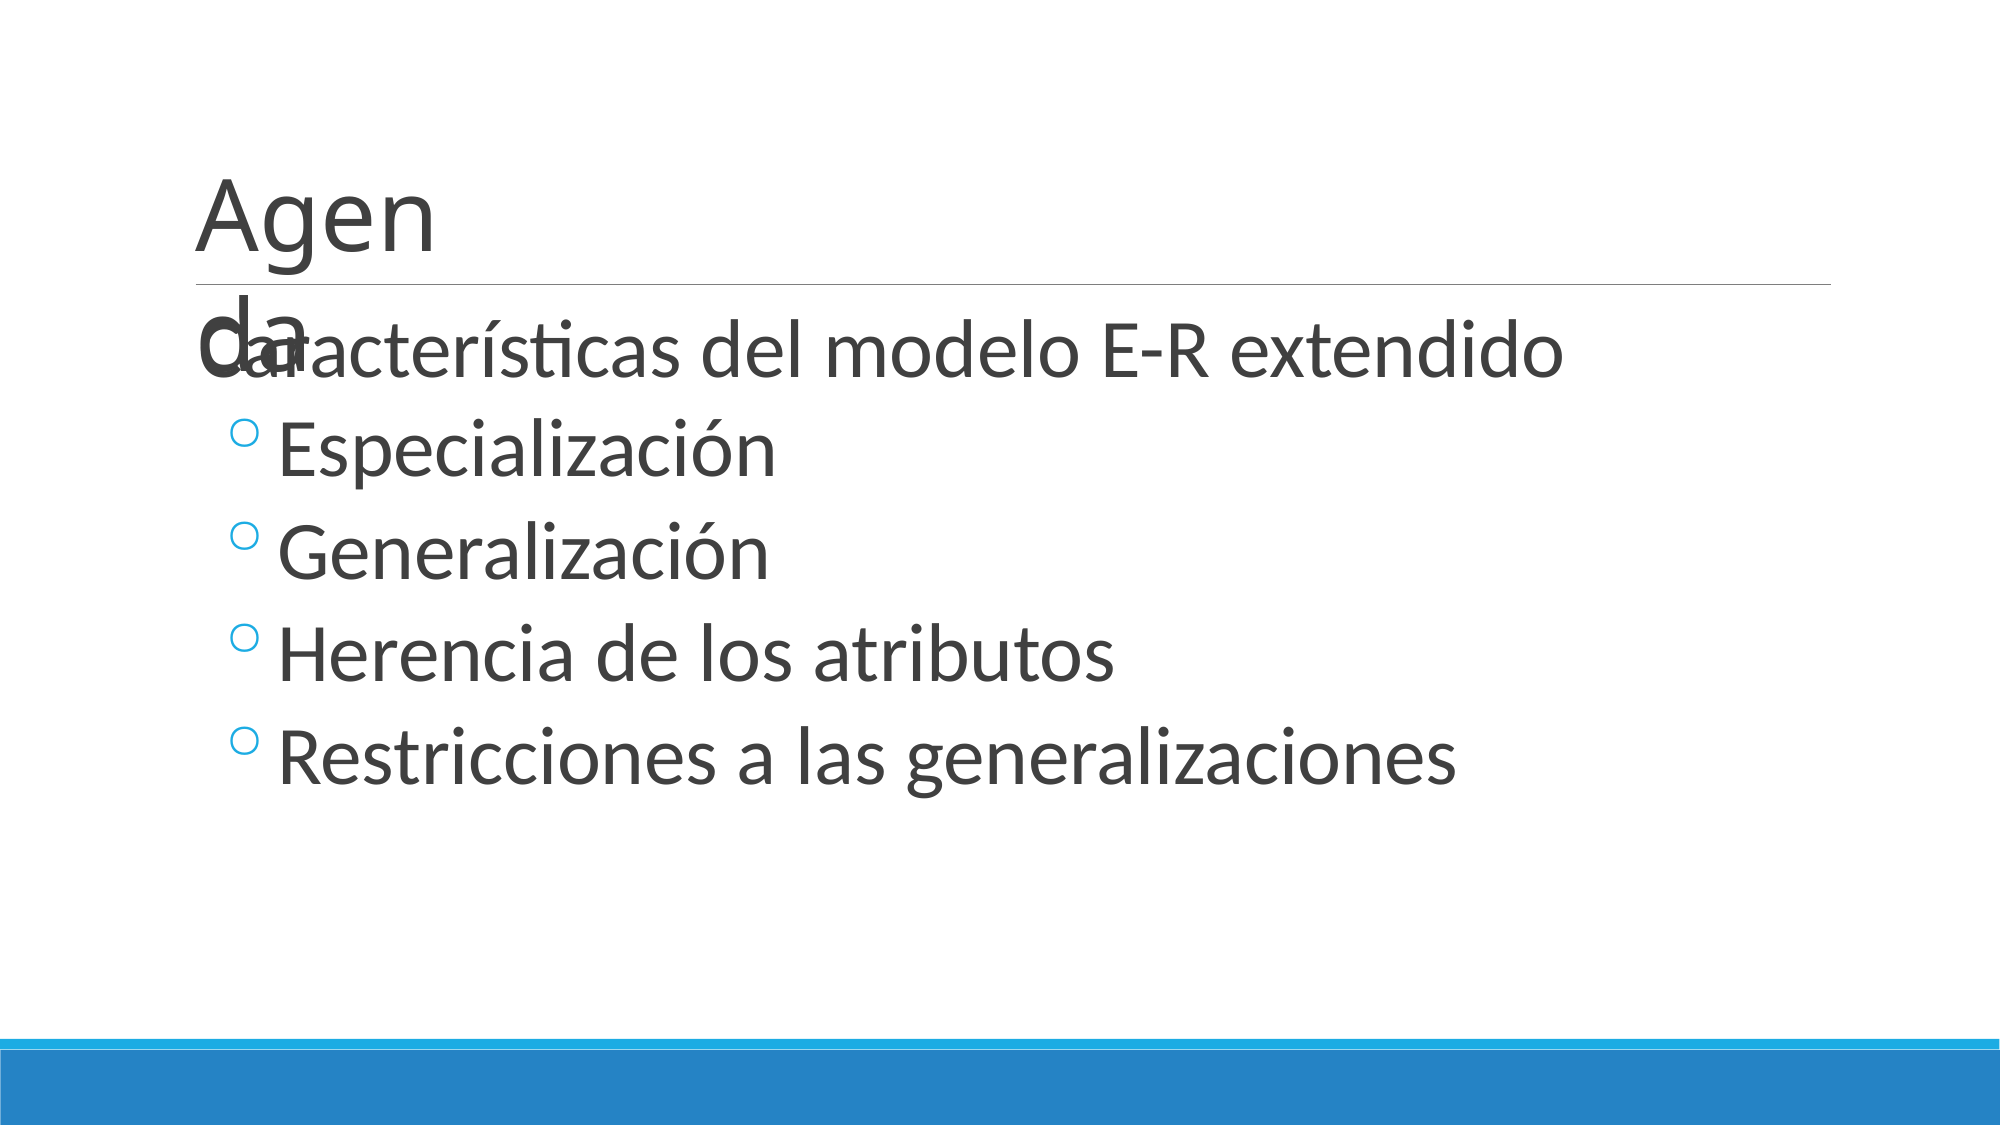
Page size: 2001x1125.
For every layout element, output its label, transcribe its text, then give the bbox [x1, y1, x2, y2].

text_box Características del modelo E-R extendido Especialización Generalización Herencia de los atributos Restricciones a las generalizaciones [196, 293, 1579, 801]
title Agenda [192, 149, 496, 392]
